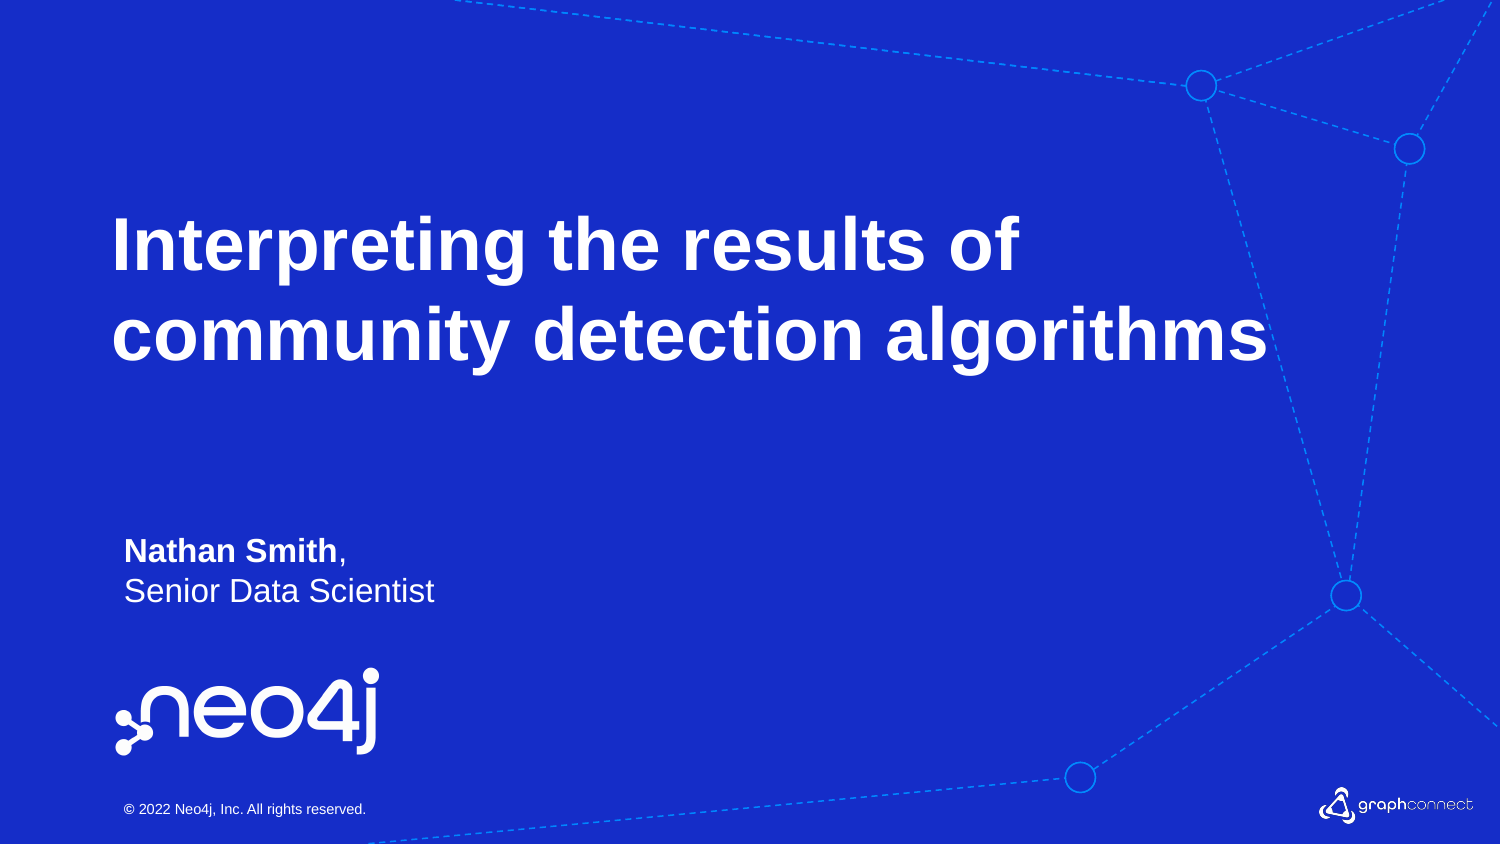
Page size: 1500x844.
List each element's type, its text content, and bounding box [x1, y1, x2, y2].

picture [111, 660, 384, 763]
title Interpreting the results of community detection algorithms [111, 180, 1330, 433]
picture [1319, 787, 1473, 824]
subtitle Nathan Smith, Senior Data Scientist [109, 514, 890, 666]
